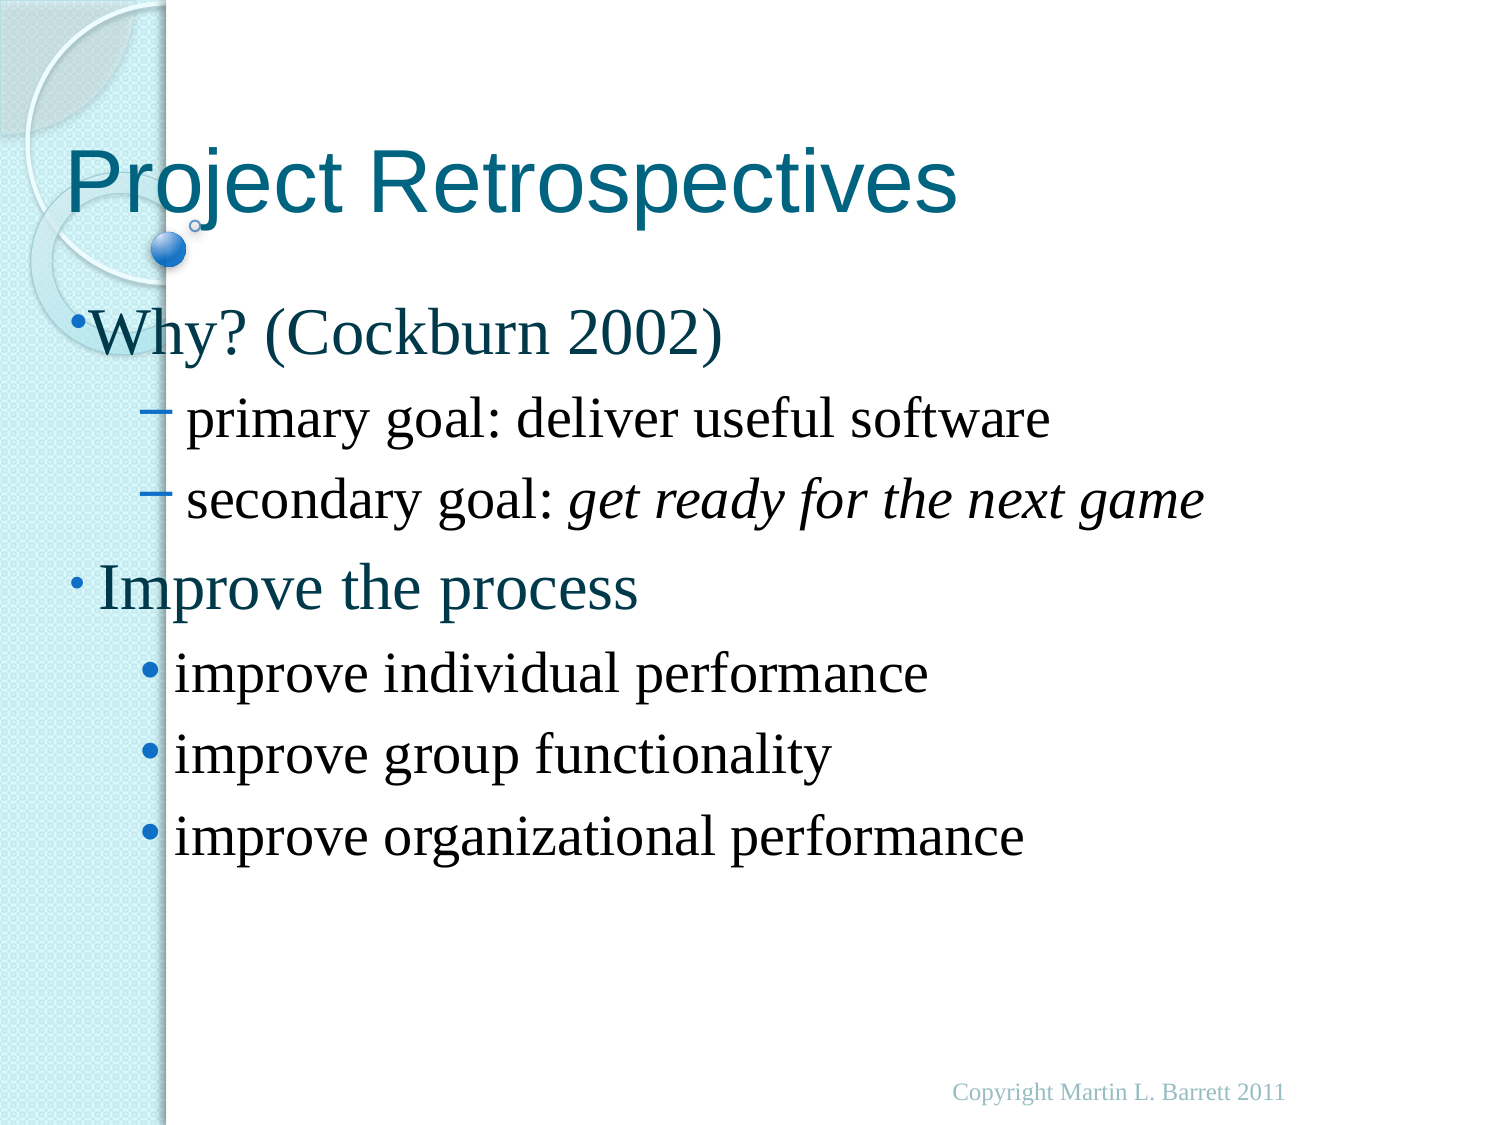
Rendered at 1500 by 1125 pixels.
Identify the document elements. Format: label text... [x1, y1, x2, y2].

title Project Retrospectives [50, 75, 1400, 238]
footer Copyright Martin L. Barrett 2011 [937, 1034, 1413, 1113]
subtitle Why? (Cockburn 2002) primary goal: deliver useful software secondary goal: get ready for the next game Improve the process improve individual performance improve group functionality improve organizational performance [49, 287, 1401, 1063]
